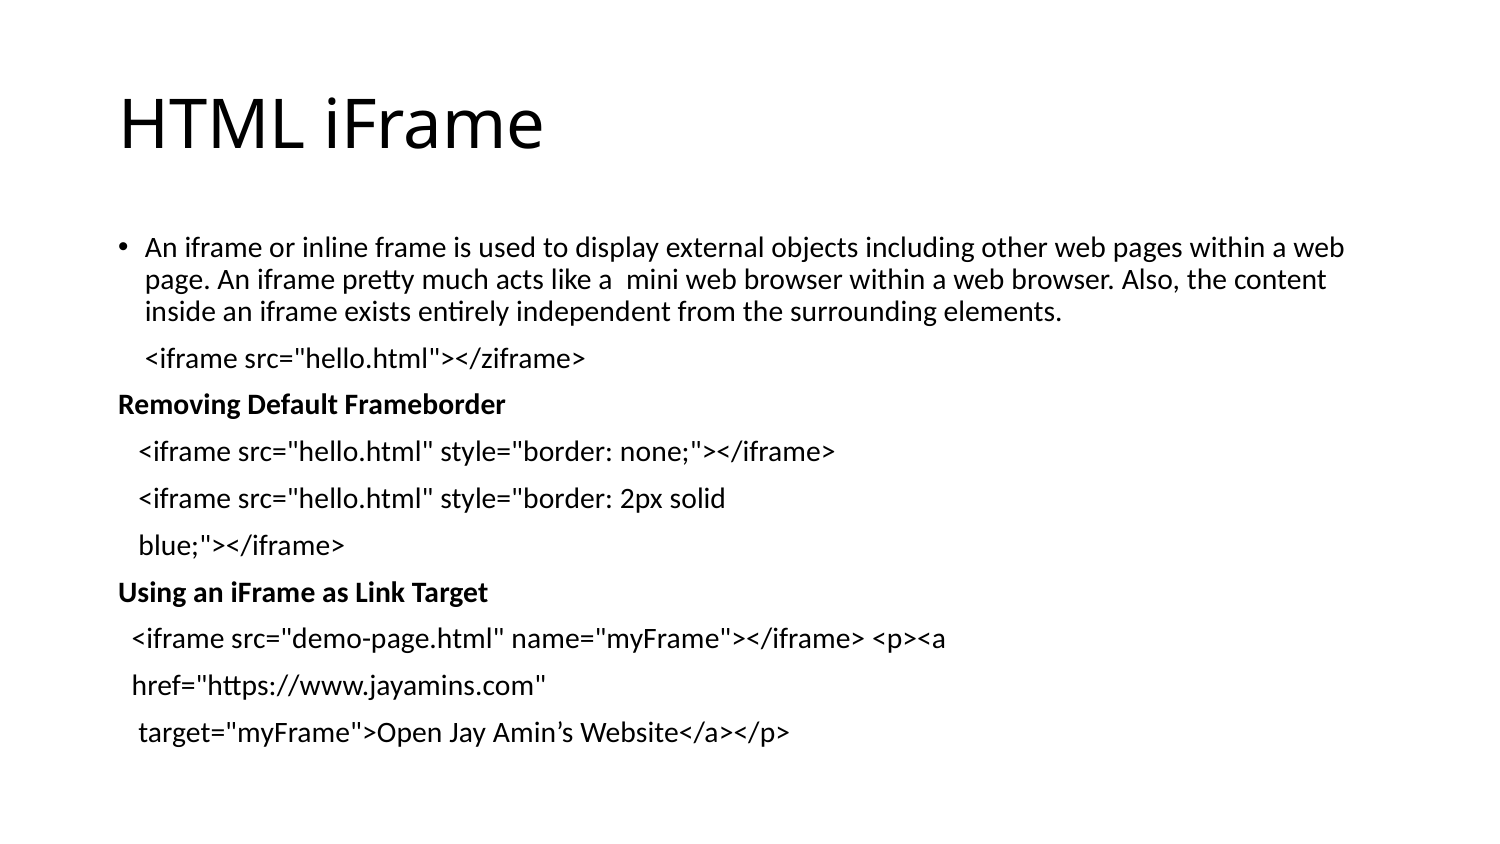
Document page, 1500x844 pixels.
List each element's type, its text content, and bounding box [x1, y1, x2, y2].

list An iframe or inline frame is used to display external objects including other web pages within a web page. An iframe pretty much acts like a mini web browser within a web browser. Also, the content inside an iframe exists entirely independent from the surrounding elements. <iframe src="hello.html"></ziframe> Removing Default Frameborder <iframe src="hello.html" style="border: none;"></iframe> <iframe src="hello.html" style="border: 2px solid blue;"></iframe> Using an iFrame as Link Target <iframe src="demo-page.html" name="myFrame"></iframe> <p><a href="https://www.jayamins.com" target="myFrame">Open Jay Amin’s Website</a></p> [103, 224, 1397, 760]
title HTML iFrame [103, 44, 1397, 208]
